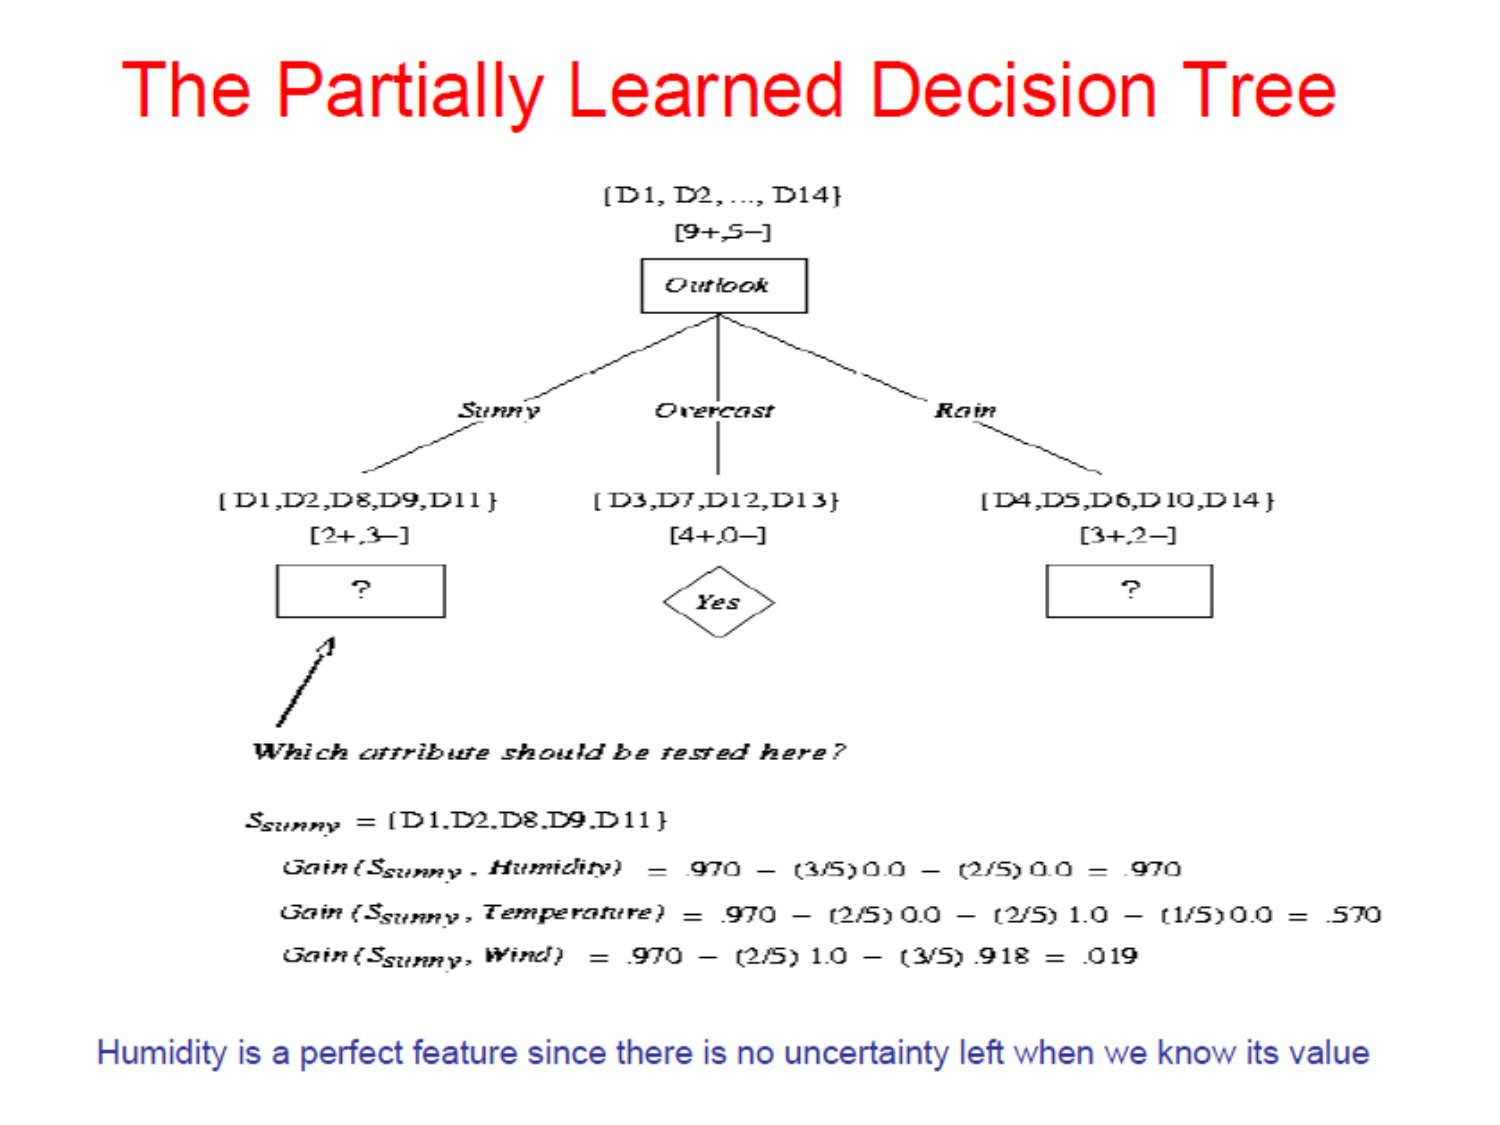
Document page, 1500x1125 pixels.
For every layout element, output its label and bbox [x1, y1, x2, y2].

picture [87, 49, 1401, 1077]
